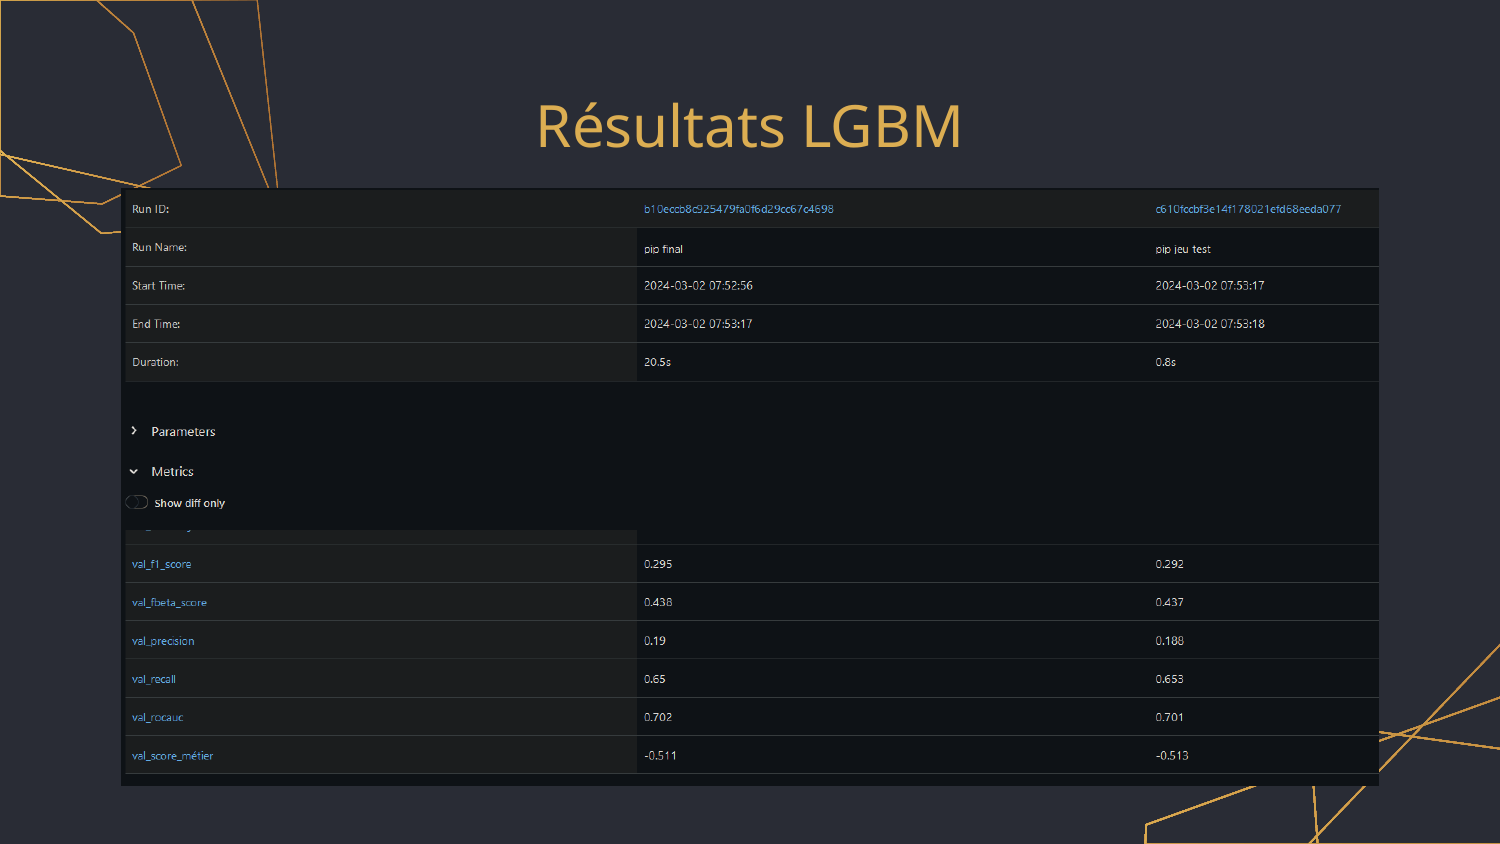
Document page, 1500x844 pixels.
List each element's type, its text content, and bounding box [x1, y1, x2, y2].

title Résultats LGBM [327, 88, 1173, 160]
picture [120, 188, 1379, 786]
